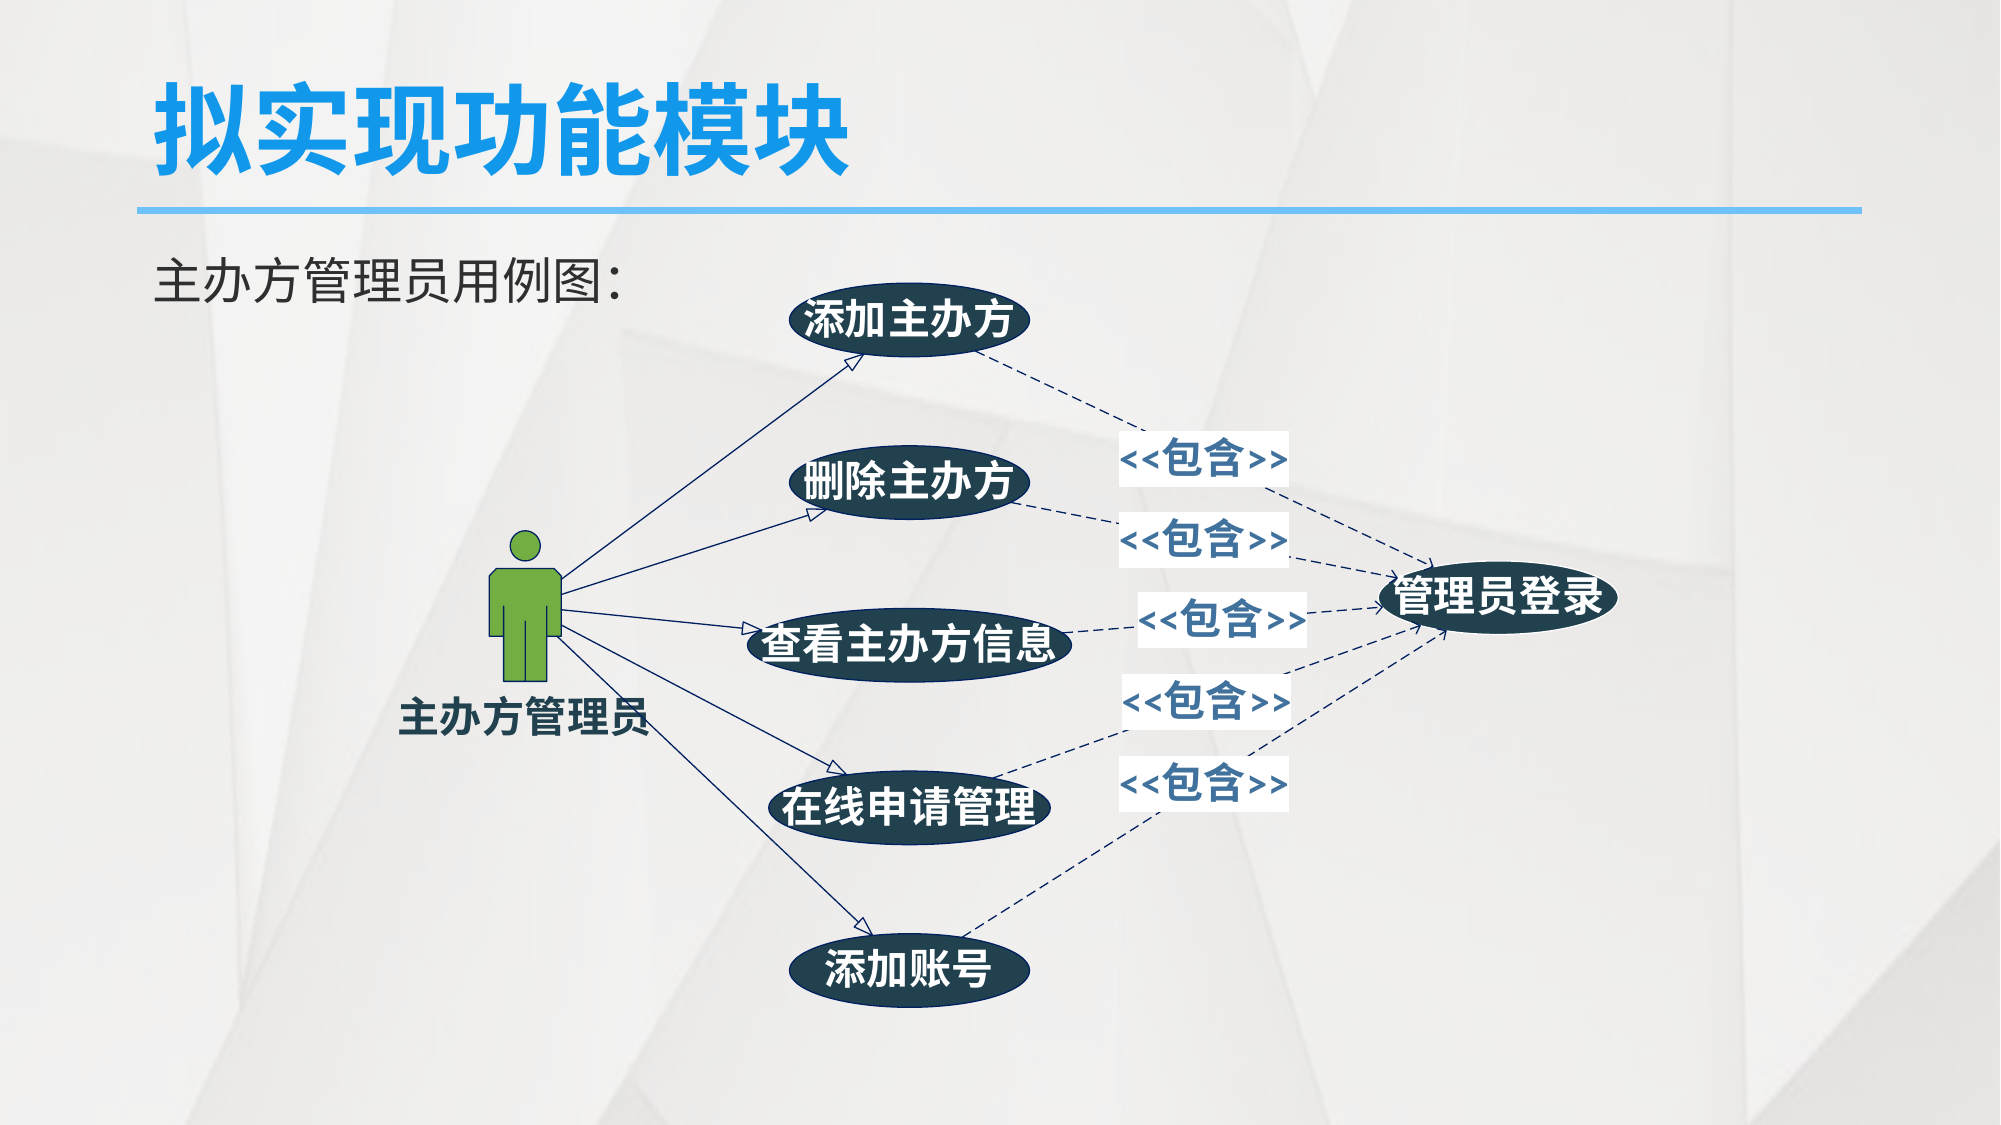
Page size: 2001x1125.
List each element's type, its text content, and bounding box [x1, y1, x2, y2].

text_box 主办方管理员用例图： [137, 242, 1365, 317]
title 拟实现功能模块 [137, 59, 1863, 210]
picture [0, 0, 2001, 1125]
